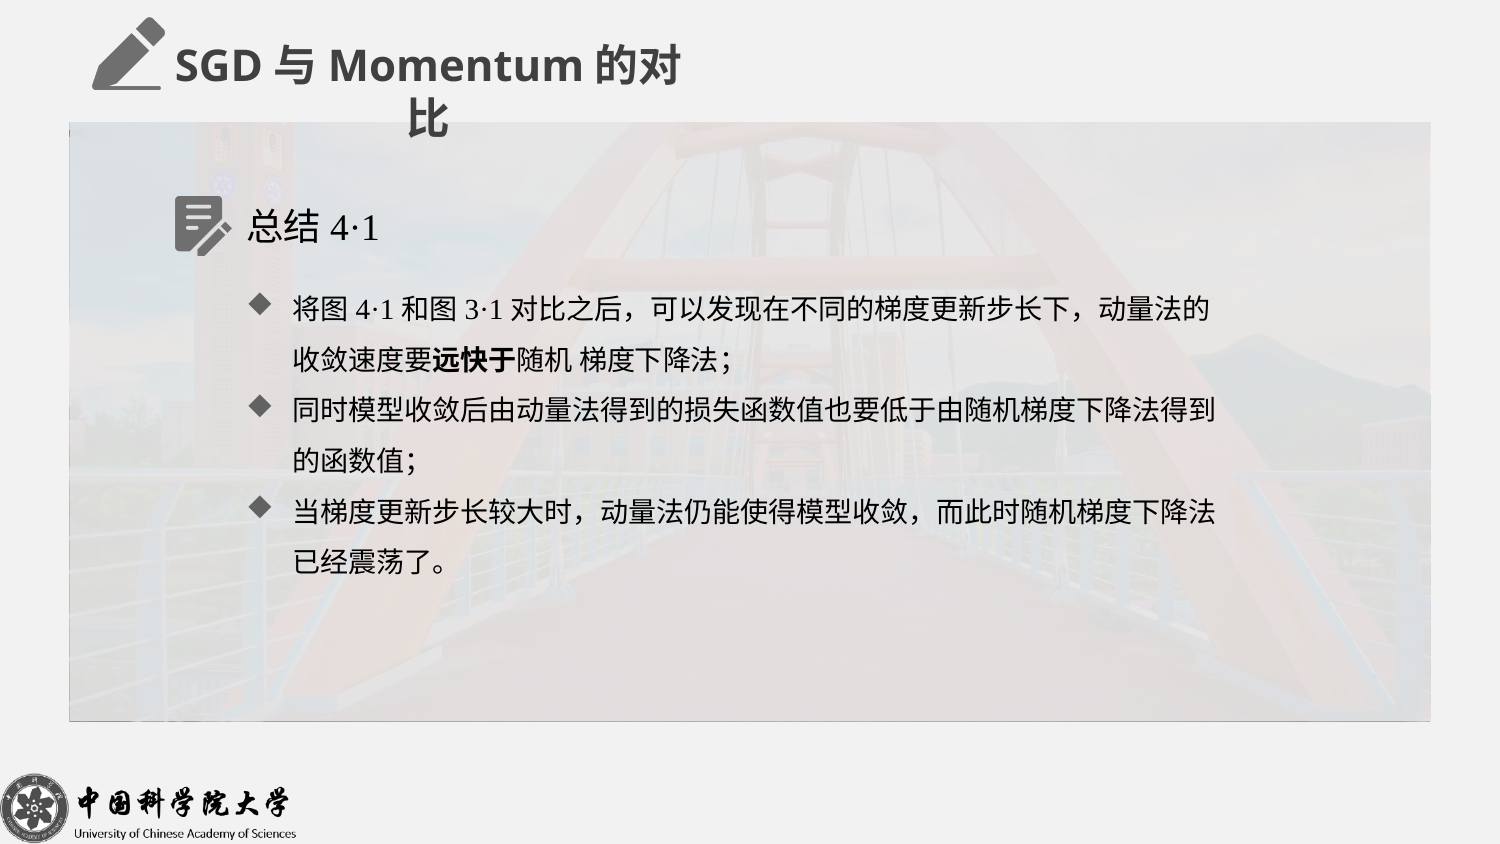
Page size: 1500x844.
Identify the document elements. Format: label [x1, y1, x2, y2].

text_box [69, 122, 1431, 722]
picture [172, 196, 232, 256]
text_box [69, 0, 712, 113]
picture [0, 773, 312, 844]
